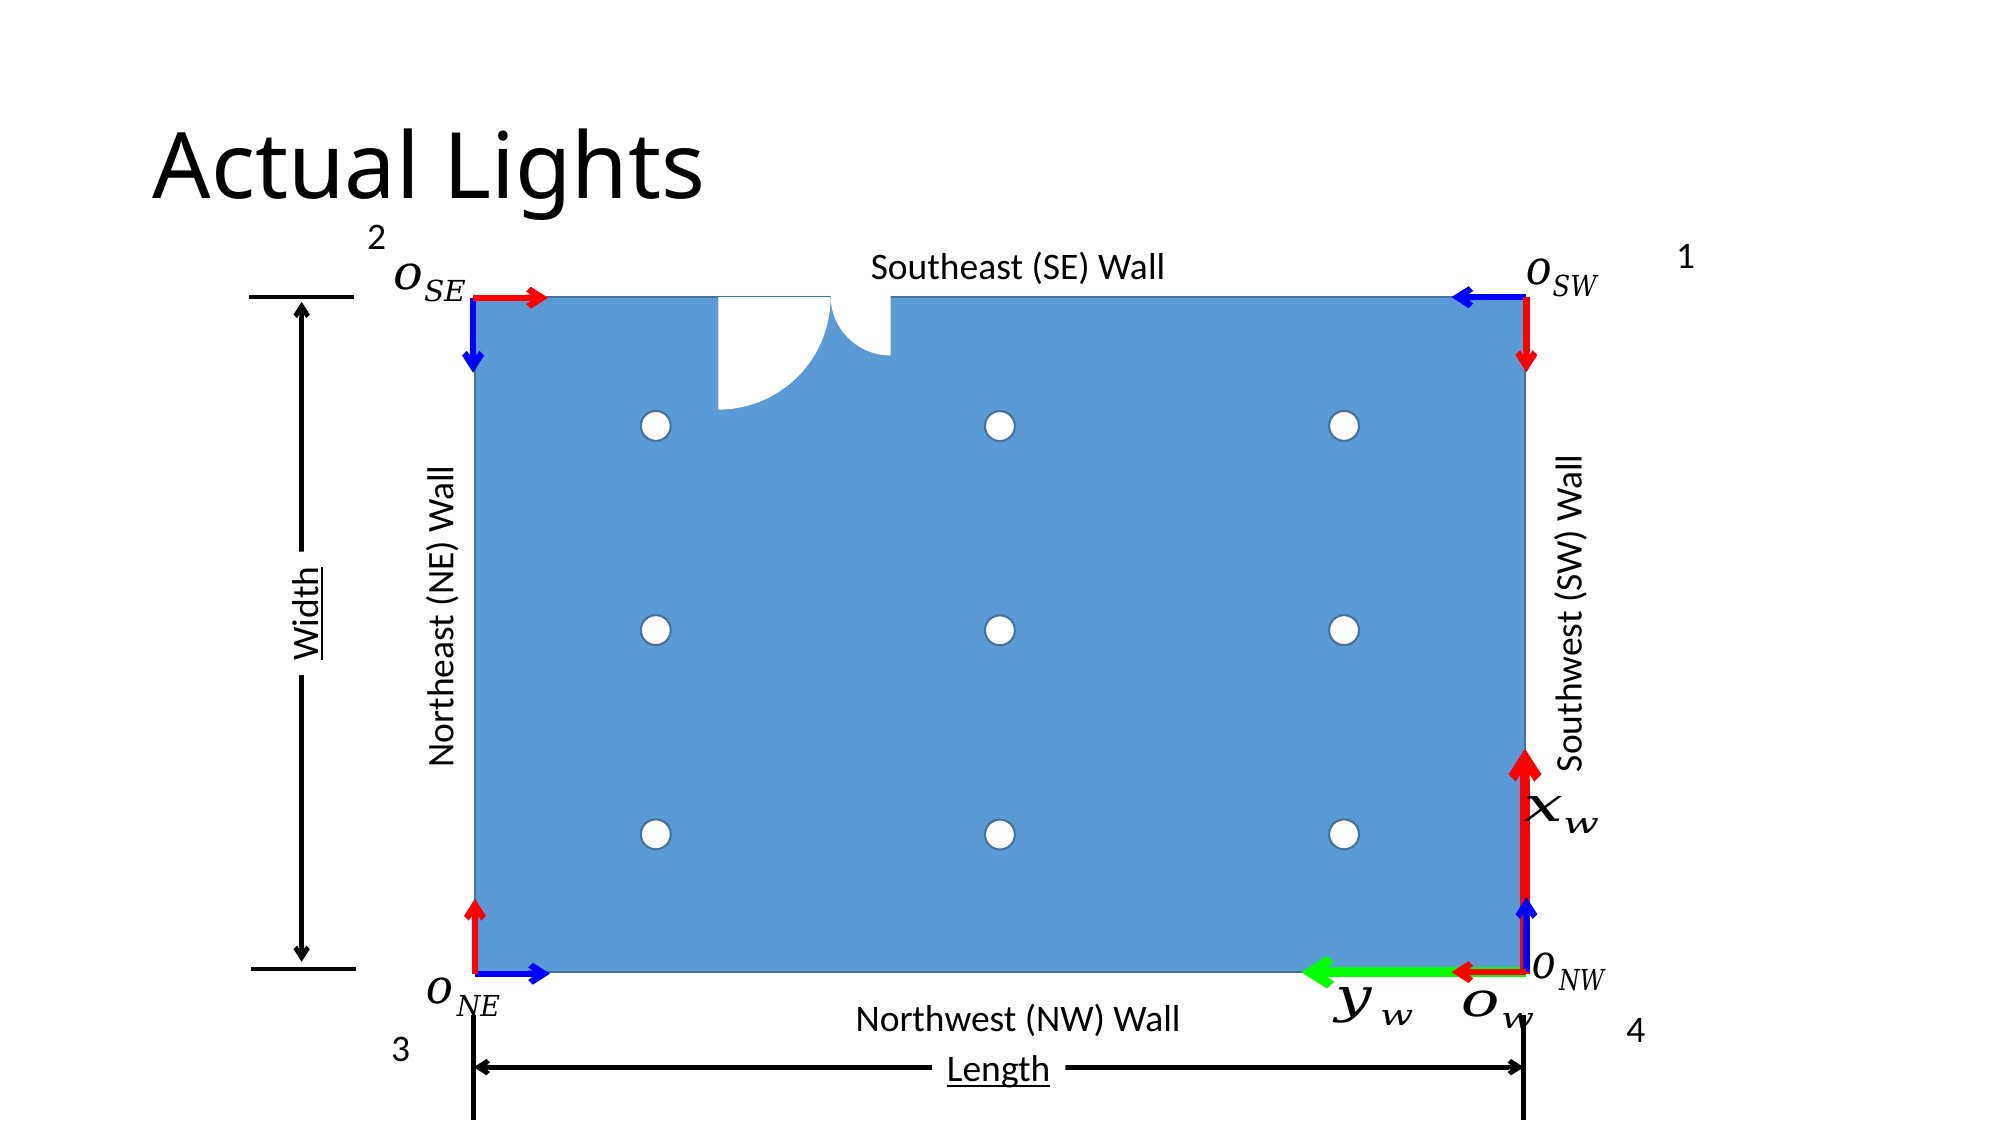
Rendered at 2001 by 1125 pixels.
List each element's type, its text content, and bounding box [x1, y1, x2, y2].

text_box Length [932, 1068, 1066, 1097]
text_box Northeast (NE) Wall [408, 450, 469, 631]
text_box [984, 411, 1015, 850]
text_box Southwest (SW) Wall [1536, 439, 1597, 787]
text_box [1329, 410, 1360, 850]
text_box Northeast (NE) Wall [408, 632, 469, 782]
text_box Length [932, 1036, 1066, 1067]
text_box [472, 297, 549, 373]
title Actual Lights [137, 59, 1863, 278]
text_box 4 [1611, 998, 1661, 1058]
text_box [1451, 897, 1527, 973]
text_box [425, 898, 550, 1023]
text_box 2 [352, 204, 402, 265]
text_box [474, 184, 1525, 973]
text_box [1451, 297, 1527, 373]
text_box Northwest (NW) Wall [840, 986, 1196, 1047]
text_box Width [273, 551, 333, 631]
text_box 3 [376, 1016, 426, 1077]
text_box 1 [1661, 224, 1711, 284]
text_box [640, 410, 671, 850]
text_box Width [273, 632, 333, 676]
